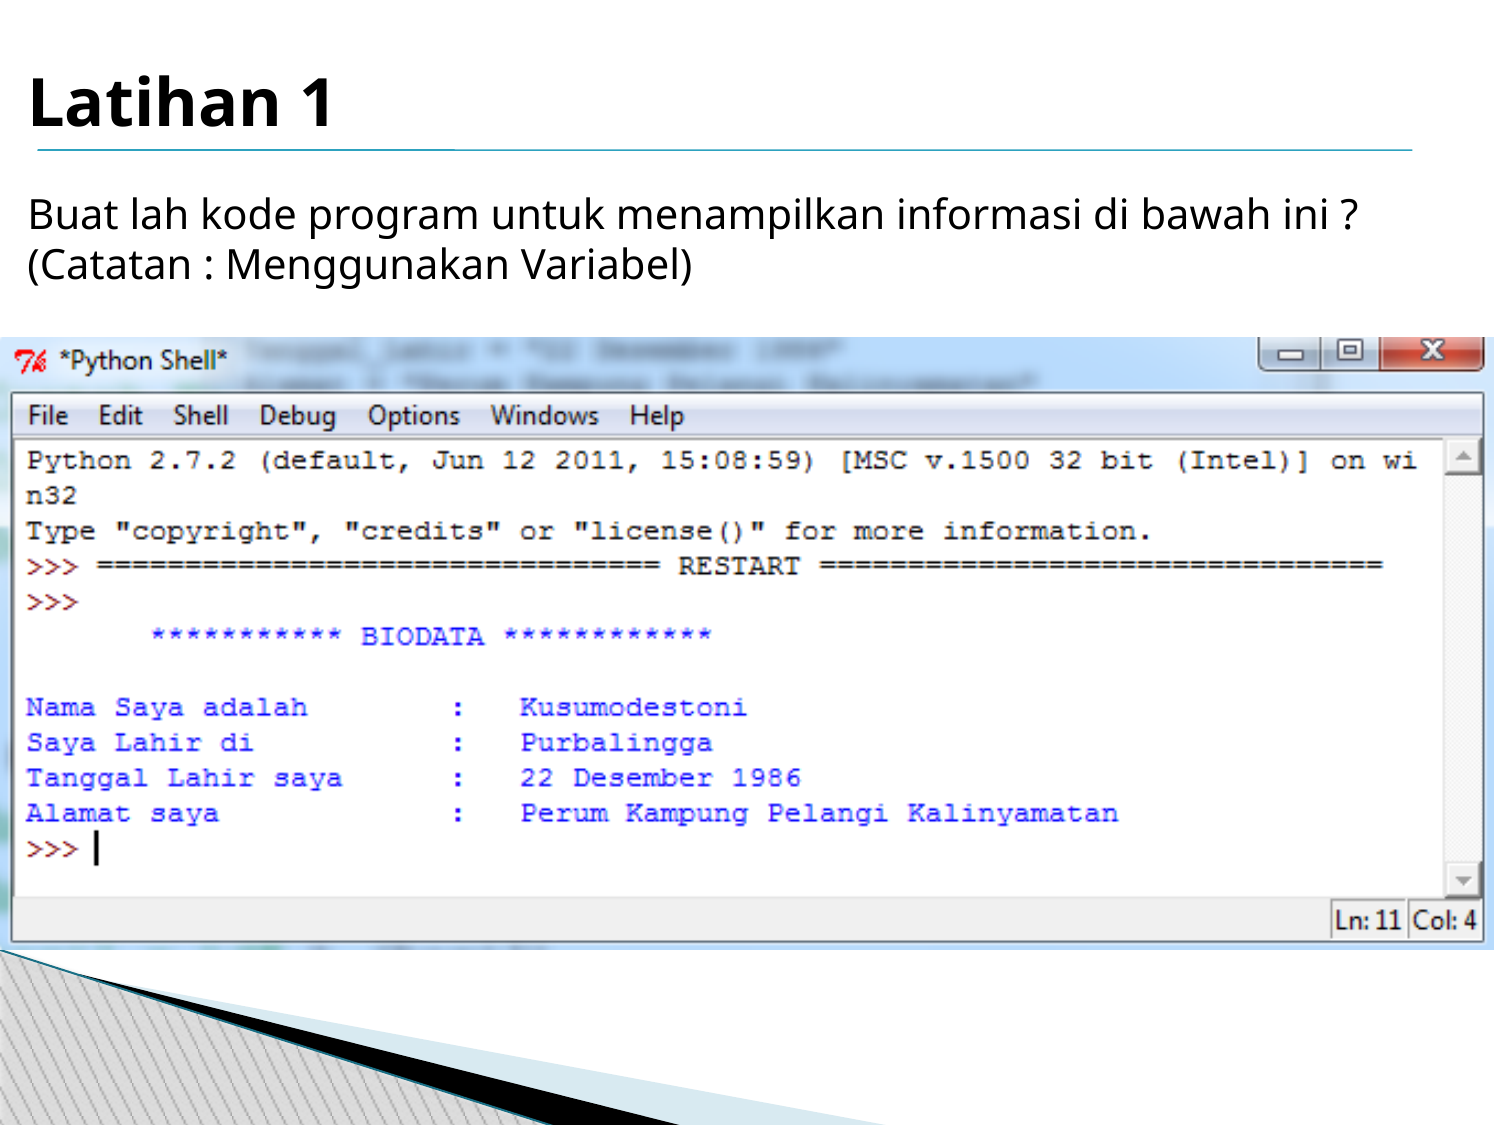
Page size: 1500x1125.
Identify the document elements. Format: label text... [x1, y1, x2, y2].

picture [0, 337, 1494, 951]
text_box Buat lah kode program untuk menampilkan informasi di bawah ini ? (Catatan : Menggunakan Variabel) [12, 174, 1500, 300]
text_box Latihan 1 [12, 37, 1500, 163]
